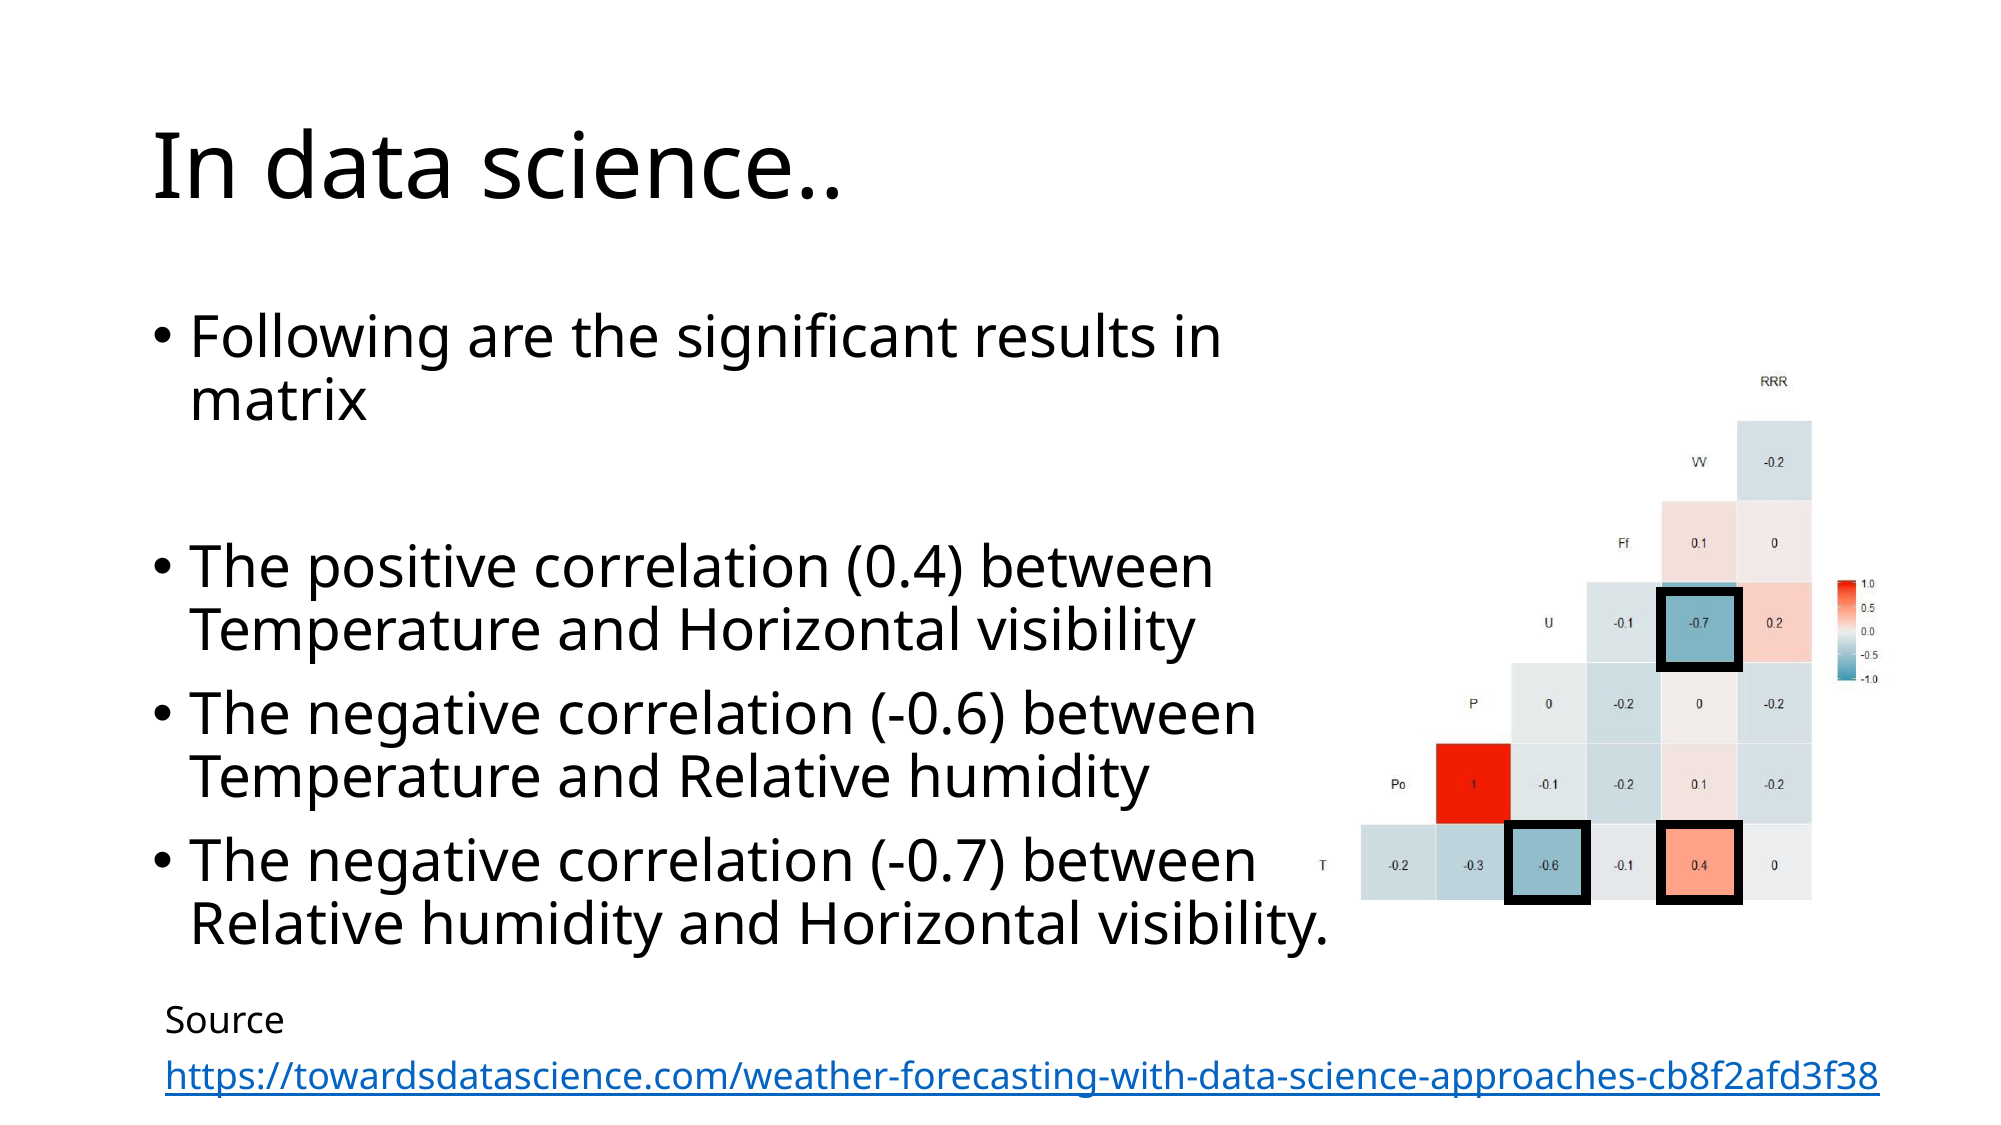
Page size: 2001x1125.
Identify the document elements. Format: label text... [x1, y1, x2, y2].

title In data science.. [137, 59, 1863, 278]
picture [1289, 358, 1903, 900]
text_box https://towardsdatascience.com/weather-forecasting-with-data-science-approaches-cb8f2afd3f38 [149, 1045, 2000, 1111]
list Following are the significant results in matrix The positive correlation (0.4) between Temperature and Horizontal visibility The negative correlation (-0.6) between Temperature and Relative humidity The negative correlation (-0.7) between Relative humidity and Horizontal visibility. [137, 299, 1421, 1014]
text_box Source [149, 988, 498, 1049]
